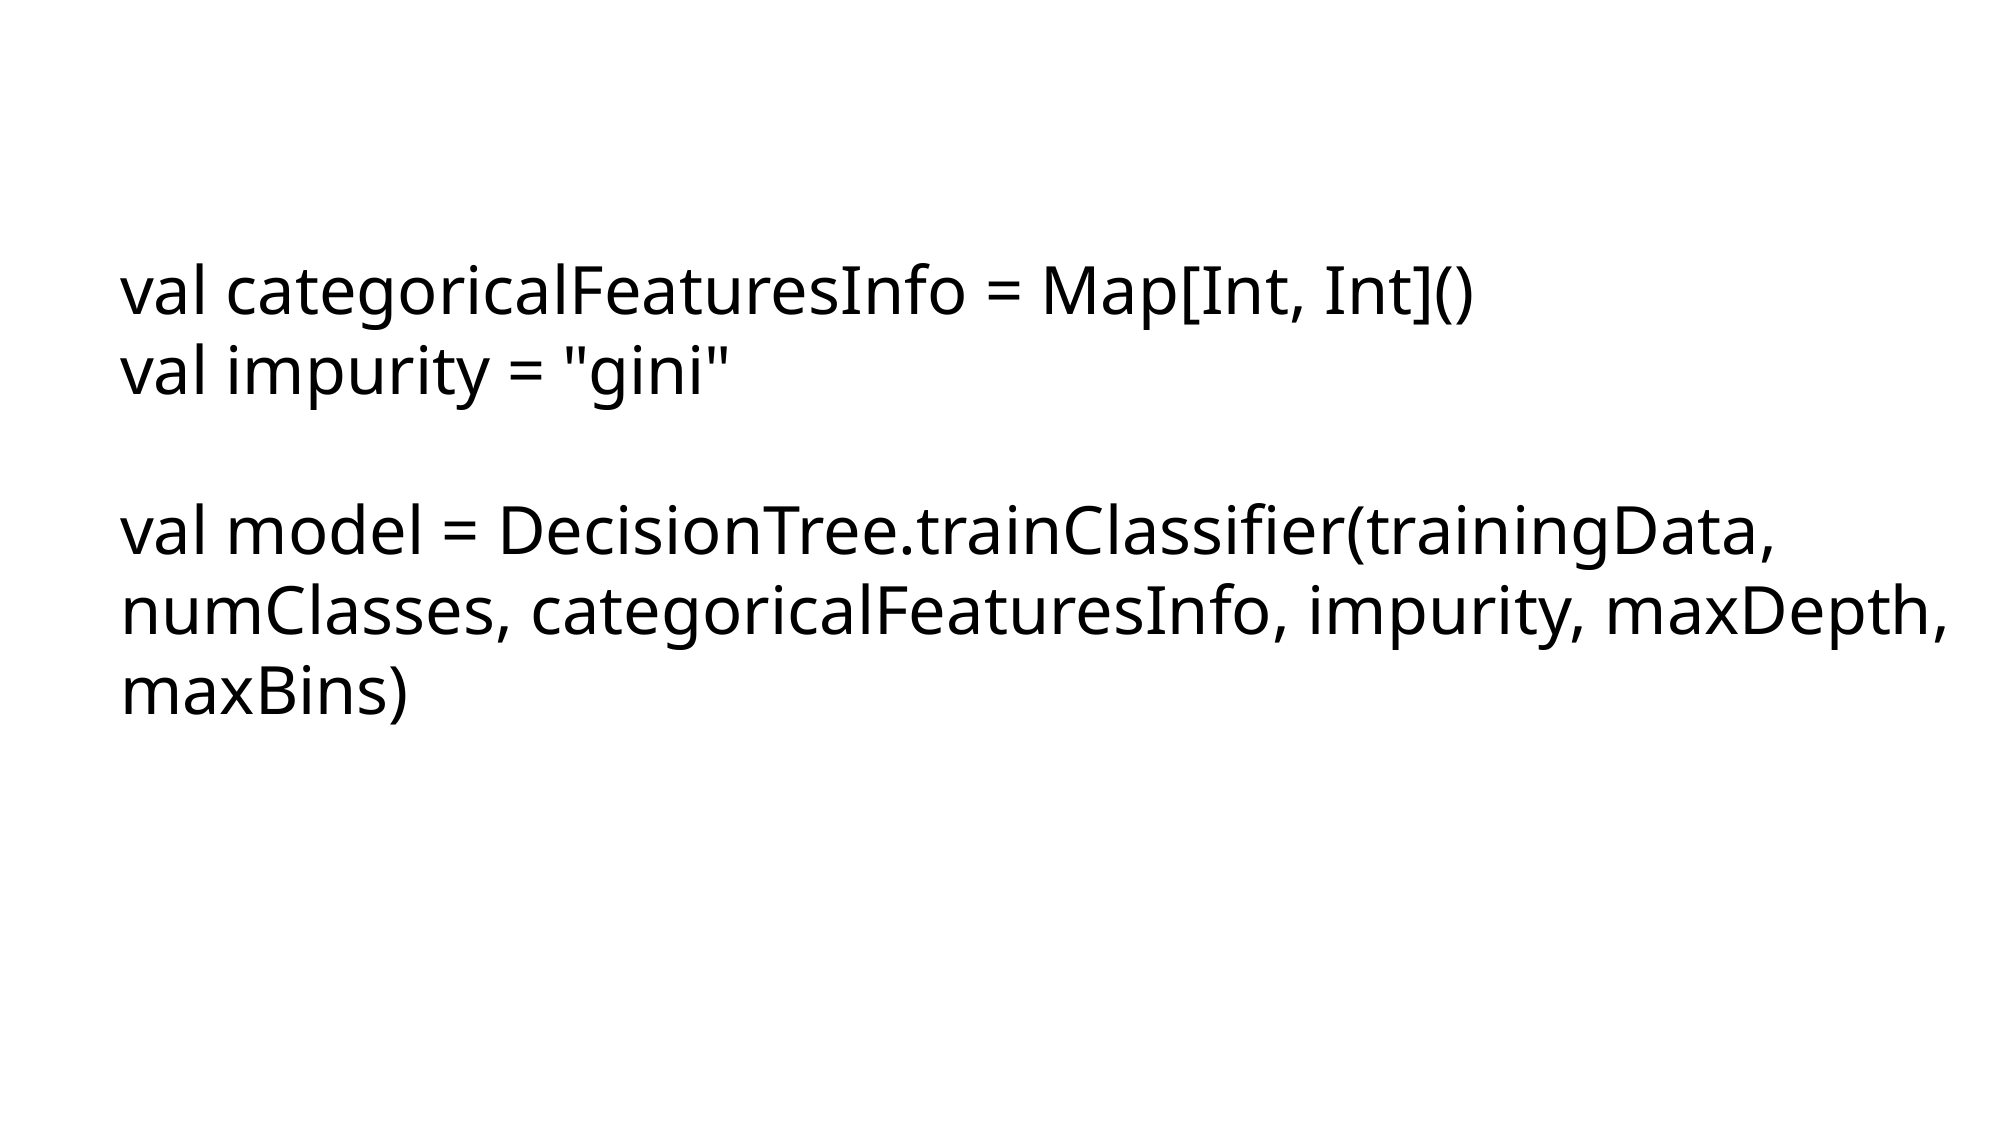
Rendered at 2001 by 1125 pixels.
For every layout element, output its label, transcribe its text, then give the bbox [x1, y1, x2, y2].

text_box val categoricalFeaturesInfo = Map[Int, Int]() val impurity = "gini" val model = DecisionTree.trainClassifier(trainingData, numClasses, categoricalFeaturesInfo, impurity, maxDepth, maxBins) [105, 240, 2000, 735]
